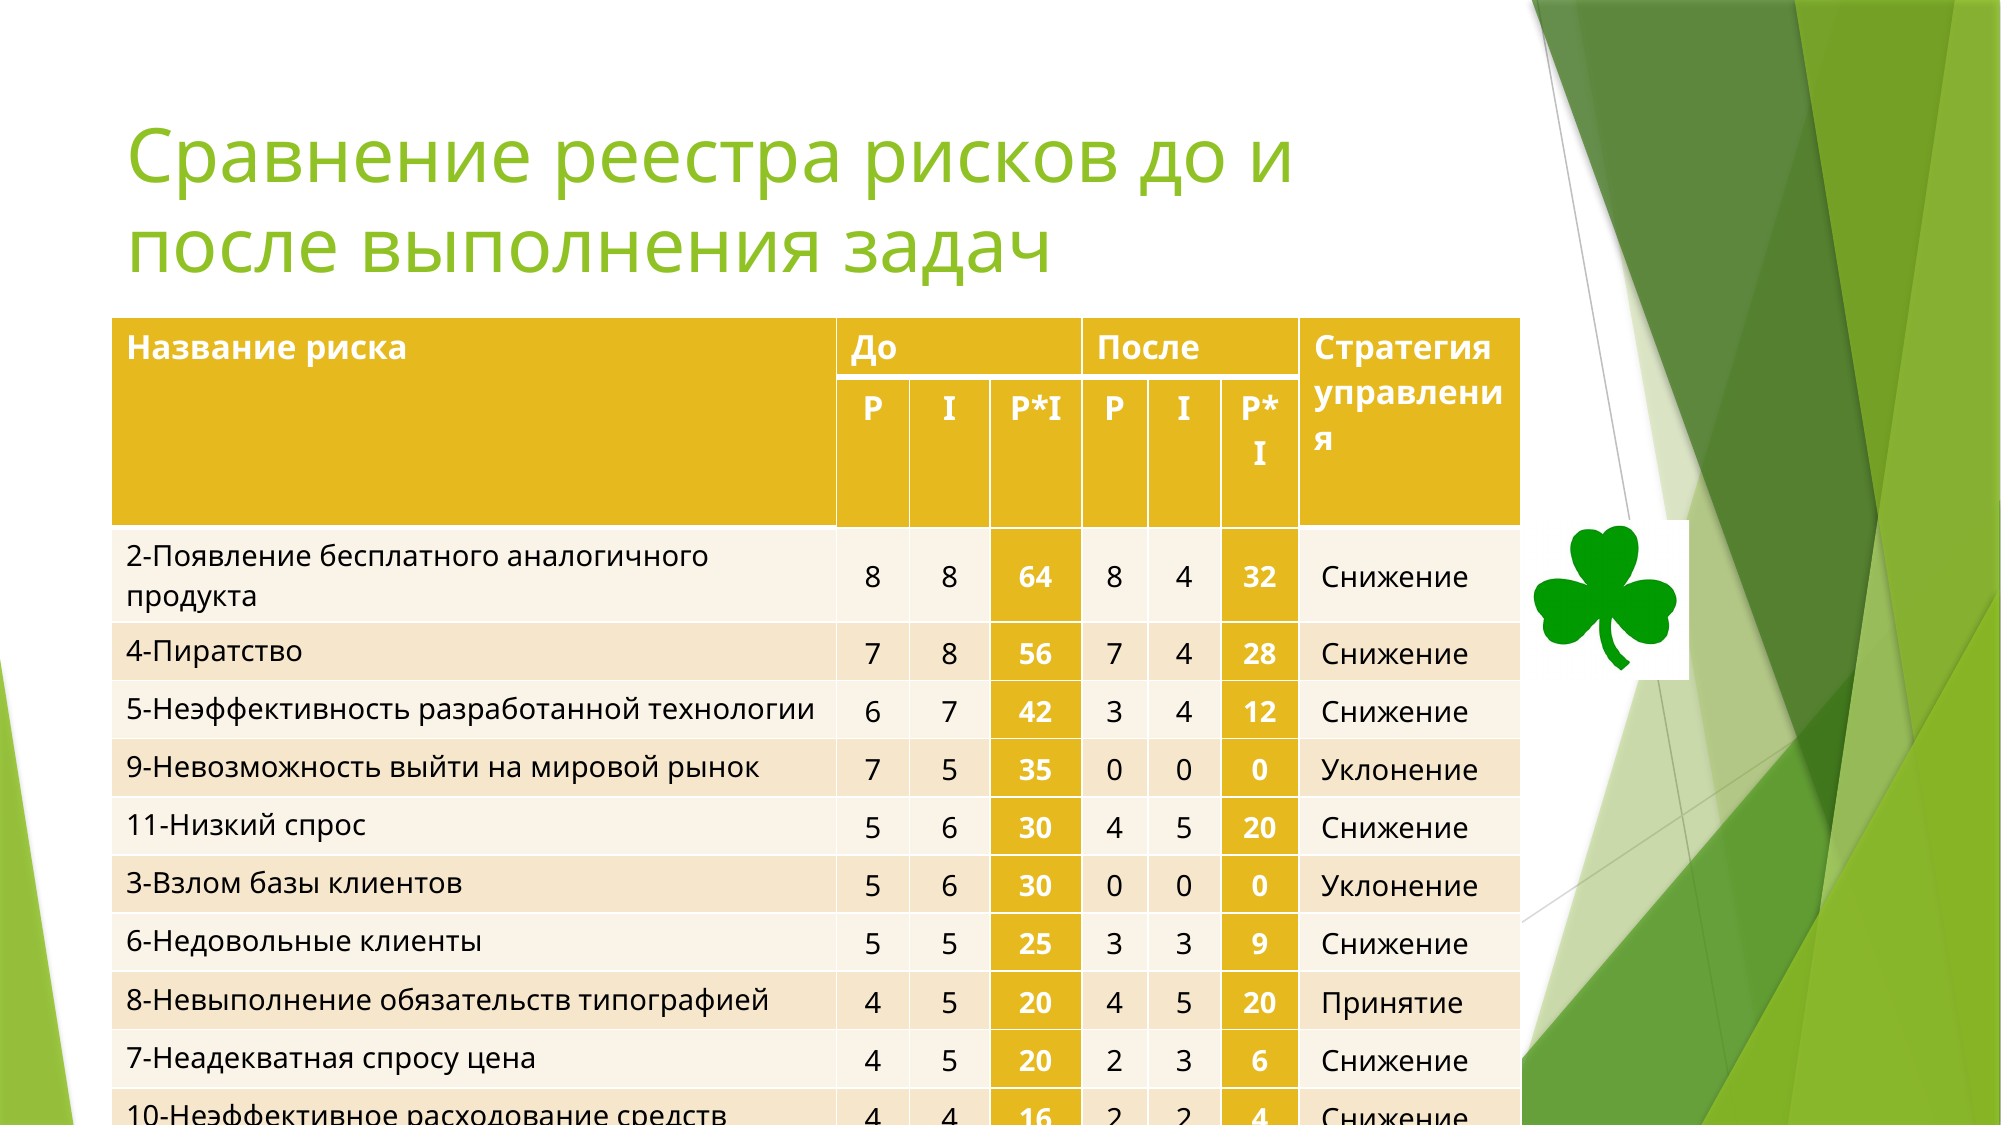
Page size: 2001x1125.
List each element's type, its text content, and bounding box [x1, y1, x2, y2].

table_cell 5 [1149, 798, 1220, 854]
table_cell 2 [1083, 1089, 1147, 1125]
table_cell 42 [991, 681, 1081, 738]
table_cell 5 [910, 739, 989, 796]
table_cell 8 [1083, 529, 1147, 621]
table_cell 2 [1083, 1030, 1147, 1087]
table_cell 5 [837, 798, 909, 854]
table_cell 8 [837, 529, 909, 621]
table_cell 0 [1222, 856, 1298, 912]
table_cell 3-Взлом базы клиентов [112, 856, 836, 912]
table_cell Принятие [1300, 972, 1520, 1029]
table_cell Снижение [1300, 1030, 1520, 1087]
table_cell 20 [1222, 972, 1298, 1029]
table_header Название риска [112, 318, 836, 525]
table_cell 12 [1222, 681, 1298, 738]
table_header Стратегия управления [1300, 318, 1520, 525]
table_cell 9-Невозможность выйти на мировой рынок [112, 739, 836, 796]
table_cell P*I [1222, 380, 1298, 527]
table_cell 20 [991, 1030, 1081, 1087]
table_cell 6 [1222, 1030, 1298, 1087]
table_cell 0 [1149, 856, 1220, 912]
table_cell 5 [1149, 972, 1220, 1029]
table_cell P [837, 380, 909, 527]
table_cell 5 [837, 856, 909, 912]
table_header После [1083, 318, 1298, 374]
table_cell Снижение [1300, 1089, 1520, 1125]
table_cell 8 [910, 623, 989, 680]
title Сравнение реестра рисков до и после выполнения задач [111, 99, 1522, 316]
table_cell Снижение [1300, 798, 1520, 854]
table_cell 5 [837, 914, 909, 970]
table_cell 16 [991, 1089, 1081, 1125]
table_cell 20 [991, 972, 1081, 1029]
table_cell 5-Неэффективность разработанной технологии [112, 681, 836, 738]
table_cell 56 [991, 623, 1081, 680]
table_cell Снижение [1300, 914, 1520, 970]
table_cell 30 [991, 856, 1081, 912]
table_cell 4 [1149, 623, 1220, 680]
table_cell 10-Неэффективное расходование средств [112, 1089, 836, 1125]
table_cell 6 [837, 681, 909, 738]
table_cell 4-Пиратство [112, 623, 836, 680]
table_cell 0 [1149, 739, 1220, 796]
table_cell 8-Невыполнение обязательств типографией [112, 972, 836, 1029]
table_cell 5 [910, 1030, 989, 1087]
table_cell 0 [1083, 739, 1147, 796]
table_cell 3 [1083, 681, 1147, 738]
table_cell 30 [991, 798, 1081, 854]
table_cell 35 [991, 739, 1081, 796]
table_cell 0 [1222, 739, 1298, 796]
table_header До [837, 318, 1081, 374]
table_cell 3 [1149, 1030, 1220, 1087]
table_cell 4 [1222, 1089, 1298, 1125]
table_cell 3 [1083, 914, 1147, 970]
table_cell 4 [837, 1030, 909, 1087]
table_cell Уклонение [1300, 856, 1520, 912]
table_cell 2 [1149, 1089, 1220, 1125]
table_cell Уклонение [1300, 739, 1520, 796]
picture [1520, 520, 1690, 680]
table_cell 6-Недовольные клиенты [112, 914, 836, 970]
table_cell 7 [910, 681, 989, 738]
table_cell Снижение [1300, 681, 1520, 738]
table_cell Снижение [1300, 623, 1515, 680]
table_cell 4 [1083, 972, 1147, 1029]
table_cell 4 [1149, 529, 1220, 621]
table_cell 7-Неадекватная спросу цена [112, 1030, 836, 1087]
table_cell 4 [837, 972, 909, 1029]
table_cell 20 [1222, 798, 1298, 854]
table_cell 28 [1222, 623, 1298, 680]
table_cell 4 [1083, 798, 1147, 854]
table_cell 25 [991, 914, 1081, 970]
table_cell 5 [910, 972, 989, 1029]
table_cell P*I [991, 380, 1081, 527]
table_cell 0 [1083, 856, 1147, 912]
table_cell P [1083, 380, 1147, 527]
table_cell 7 [837, 623, 909, 680]
table_cell Снижение [1300, 530, 1515, 621]
table_cell 5 [910, 914, 989, 970]
table_cell 64 [991, 529, 1081, 621]
table_cell 3 [1149, 914, 1220, 970]
table_cell I [910, 380, 989, 527]
table_cell 4 [1149, 681, 1220, 738]
table_cell 8 [910, 529, 989, 621]
table_cell 11-Низкий спрос [112, 798, 836, 854]
table_cell 32 [1222, 529, 1298, 621]
table_cell 2-Появление бесплатного аналогичного продукта [112, 530, 836, 621]
table_cell 6 [910, 856, 989, 912]
table_cell 7 [837, 739, 909, 796]
table_cell 9 [1222, 914, 1298, 970]
table_cell 6 [910, 798, 989, 854]
table_cell 7 [1083, 623, 1147, 680]
table_cell 4 [910, 1089, 989, 1125]
table_cell 4 [837, 1089, 909, 1125]
table_cell I [1149, 380, 1220, 527]
